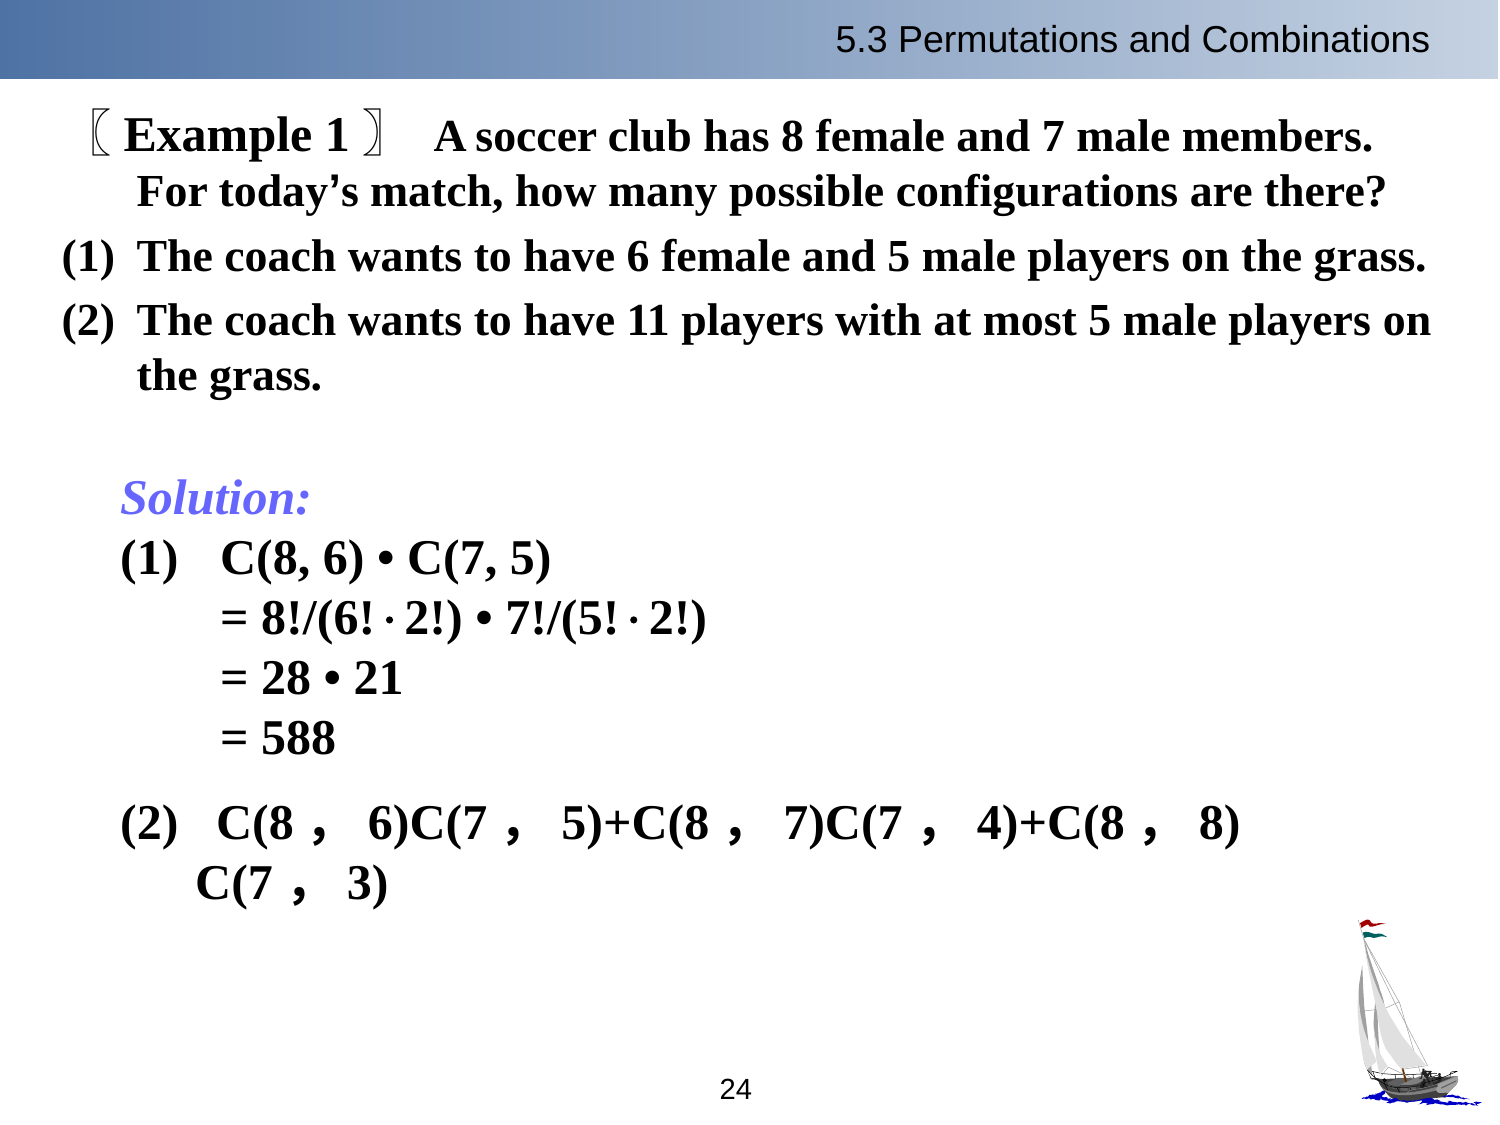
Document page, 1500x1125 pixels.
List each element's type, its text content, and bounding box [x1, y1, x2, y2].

text_box 5.3 Permutations and Combinations [785, 0, 1475, 71]
text_box 〖Example 1〗 A soccer club has 8 female and 7 male members. For today’s match, how many possible configurations are there? The coach wants to have 6 female and 5 male players on the grass. The coach wants to have 11 players with at most 5 male players on the grass. [46, 93, 1460, 407]
picture [0, 0, 1500, 79]
slide_number 24 [666, 1049, 768, 1125]
text_box Solution: C(8, 6) • C(7, 5) = 8!/(6!2!) • 7!/(5!2!) = 28 • 21 = 588 (2) C(8，6)C(7，5)+C(8，7)C(7，4)+C(8，8) C(7，3) [105, 457, 1381, 917]
